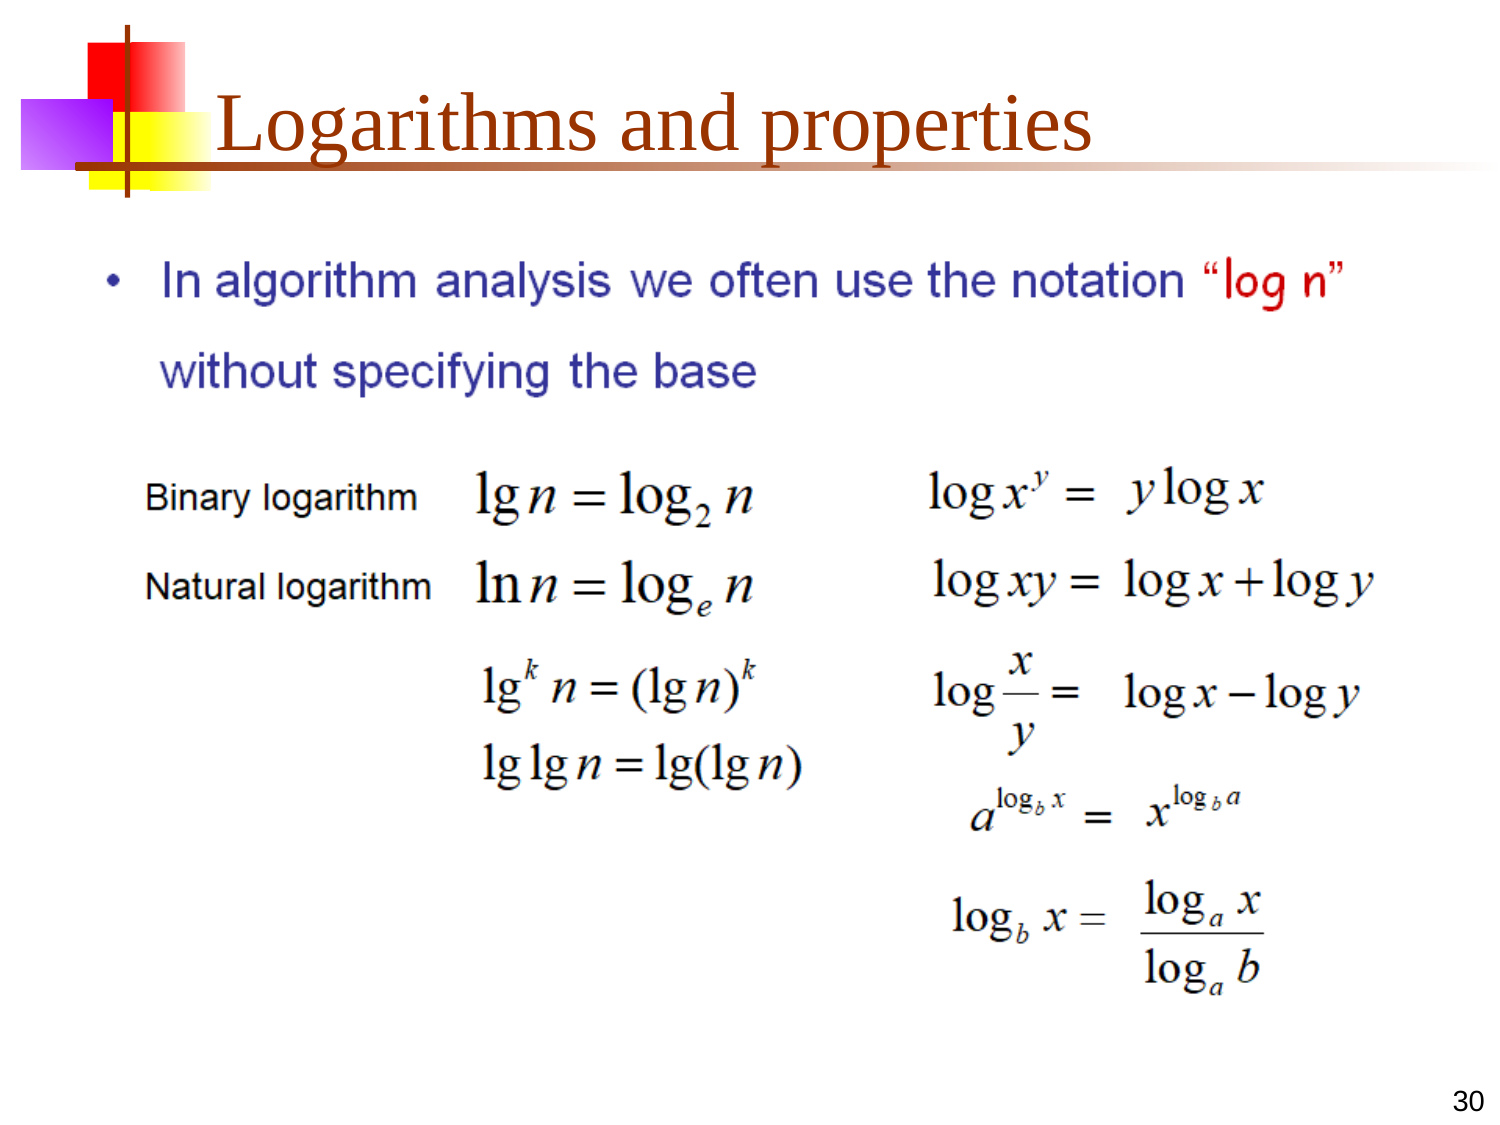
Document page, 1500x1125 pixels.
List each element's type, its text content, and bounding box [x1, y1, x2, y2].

picture [76, 224, 1455, 1058]
slide_number 30 [1187, 1050, 1500, 1125]
title Logarithms and properties [200, 37, 1479, 175]
